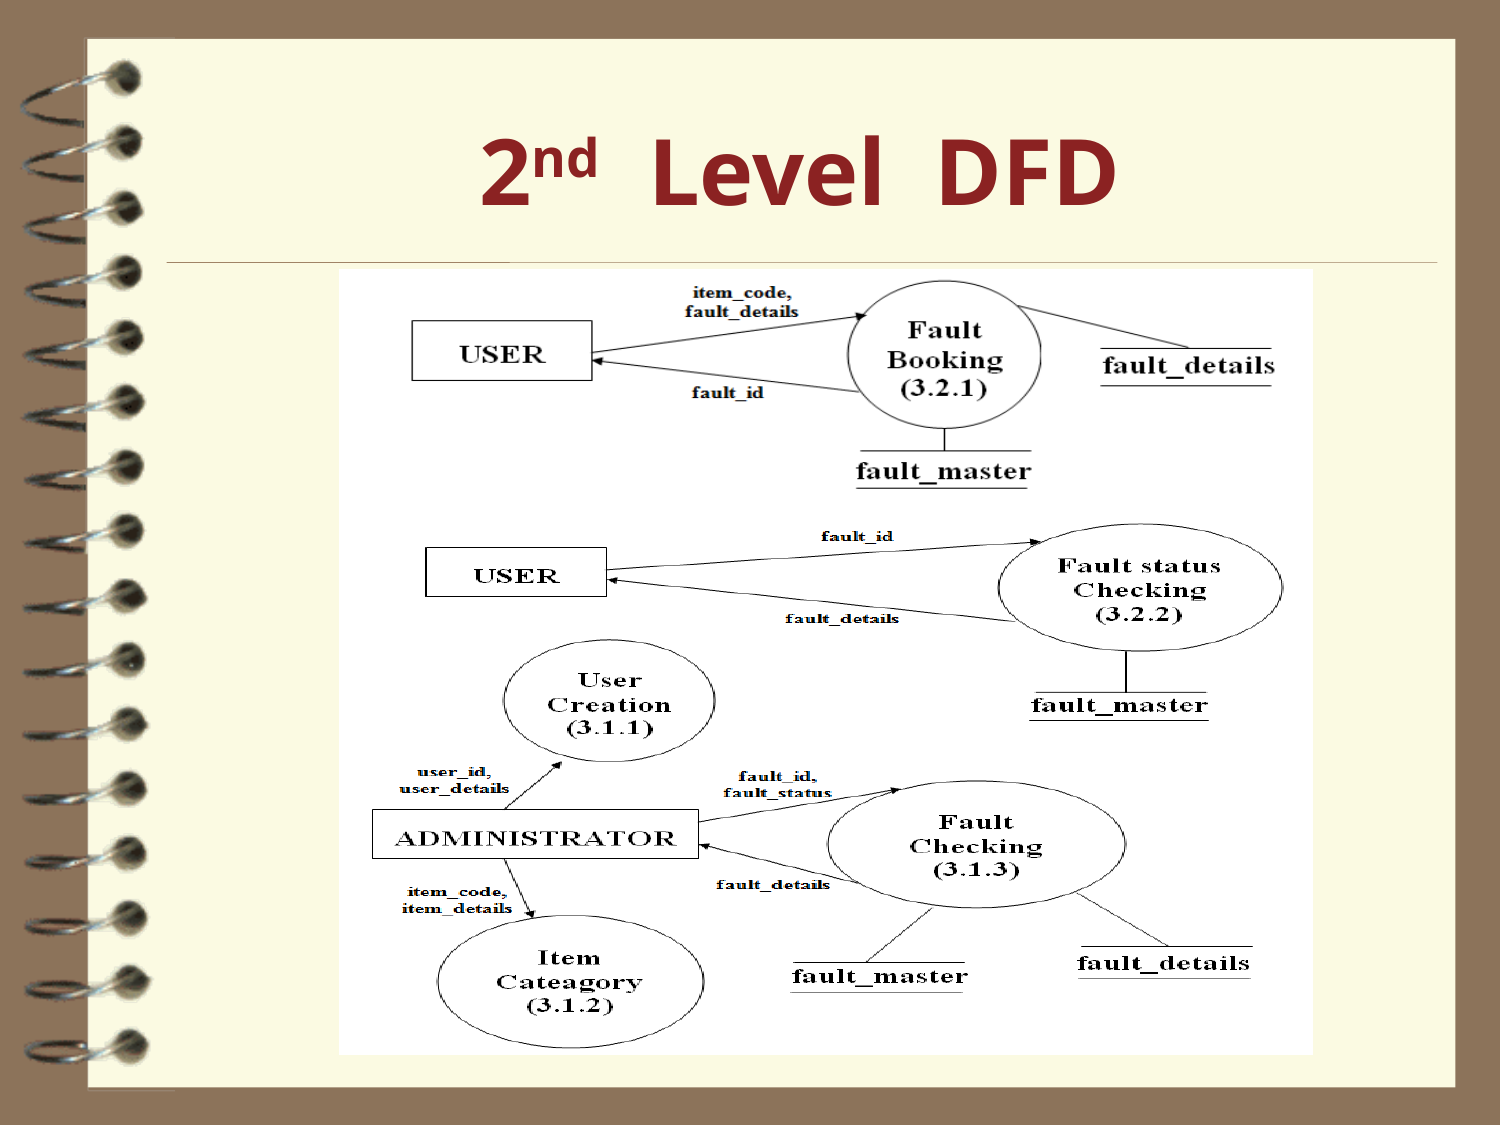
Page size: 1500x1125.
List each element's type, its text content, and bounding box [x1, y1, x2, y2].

title 2nd Level DFD [162, 74, 1438, 263]
picture [339, 269, 1313, 1055]
picture [0, 0, 175, 1125]
